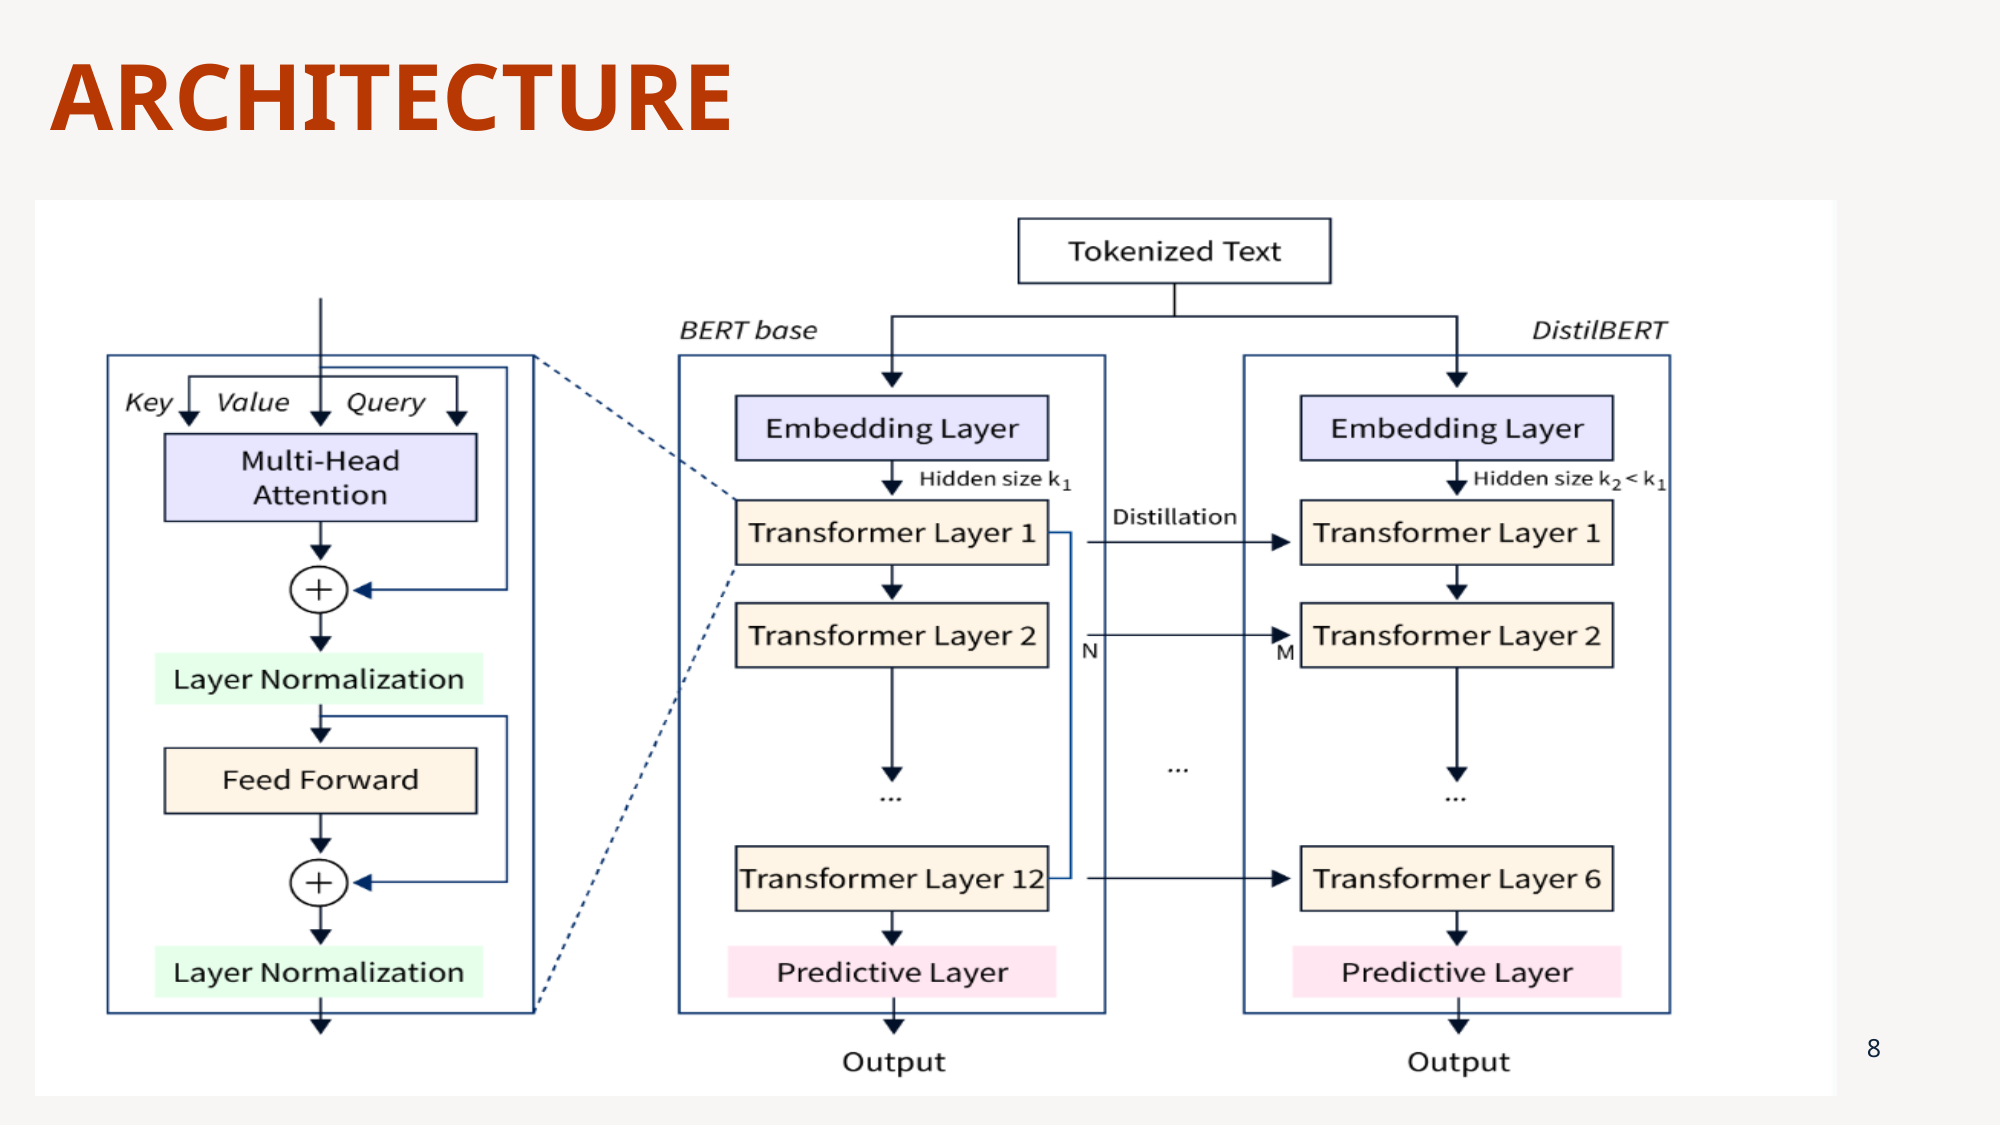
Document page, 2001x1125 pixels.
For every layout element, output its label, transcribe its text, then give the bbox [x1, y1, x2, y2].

title ARCHITECTURE [35, 45, 1761, 156]
picture [35, 200, 1837, 1096]
slide_number 8 [1837, 1020, 1912, 1080]
